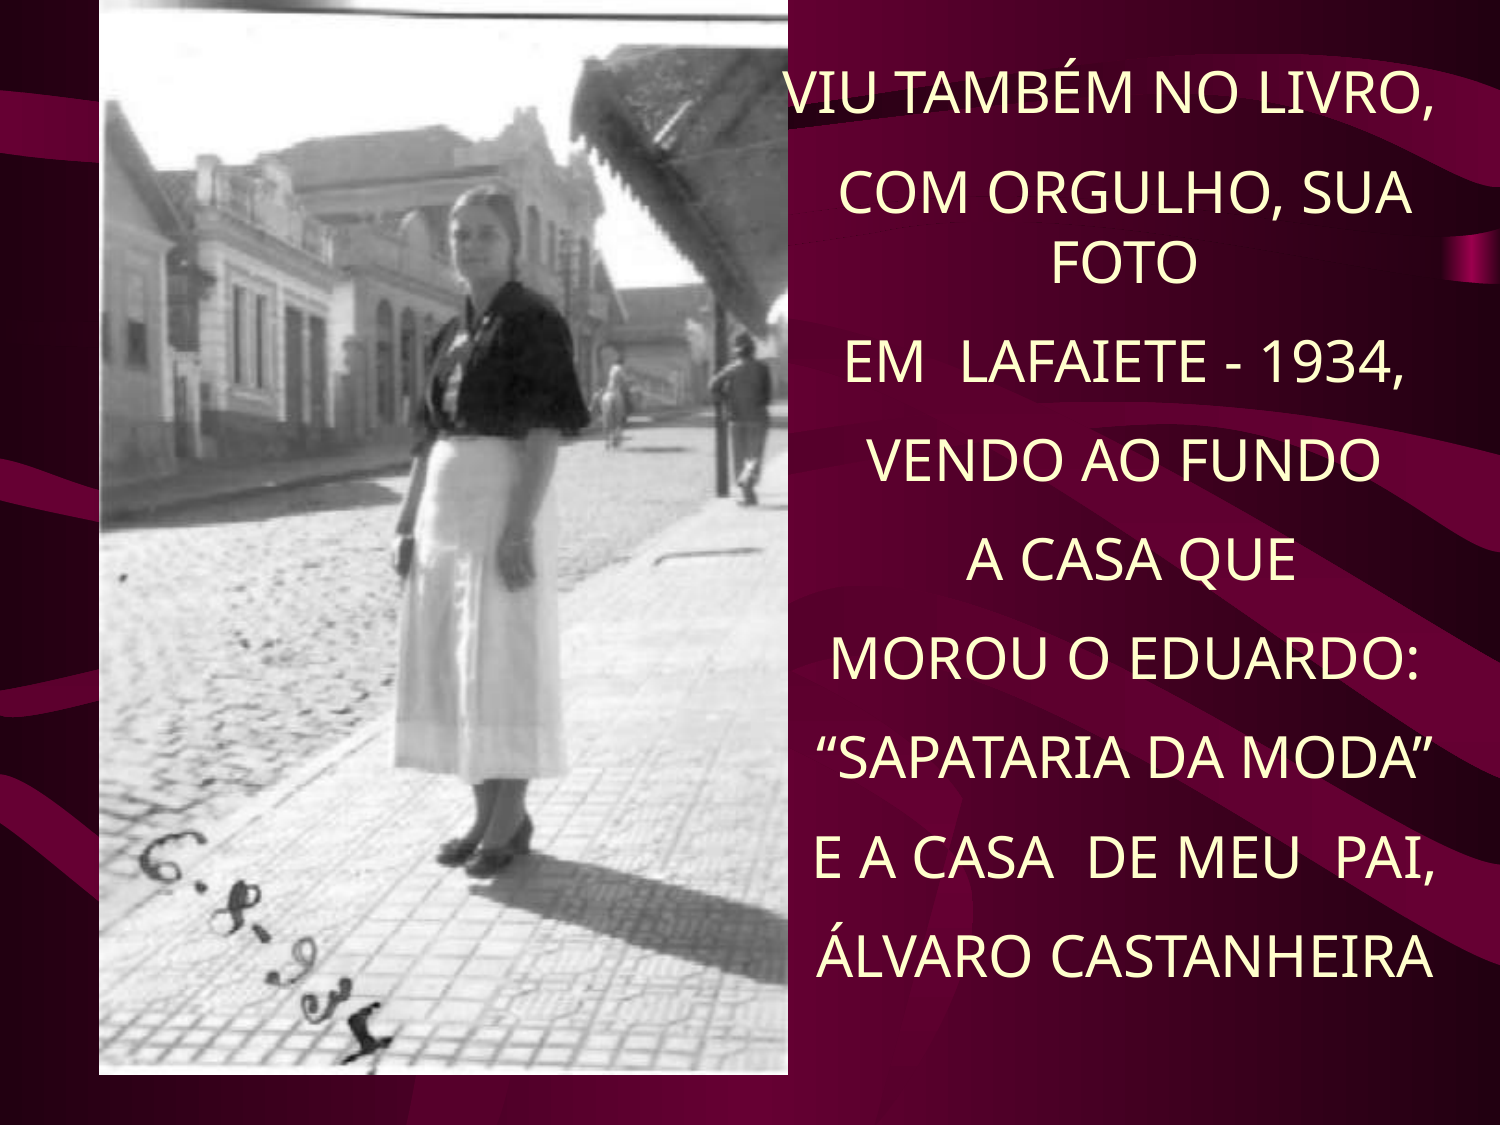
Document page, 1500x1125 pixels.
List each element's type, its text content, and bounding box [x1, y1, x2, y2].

text_box VIU TAMBÉM NO LIVRO, COM ORGULHO, SUA FOTO EM LAFAIETE - 1934, VENDO AO FUNDO A CASA QUE MOROU O EDUARDO: “SAPATARIA DA MODA” E A CASA DE MEU PAI, ÁLVARO CASTANHEIRA [792, 48, 1500, 997]
picture [99, 0, 788, 1076]
